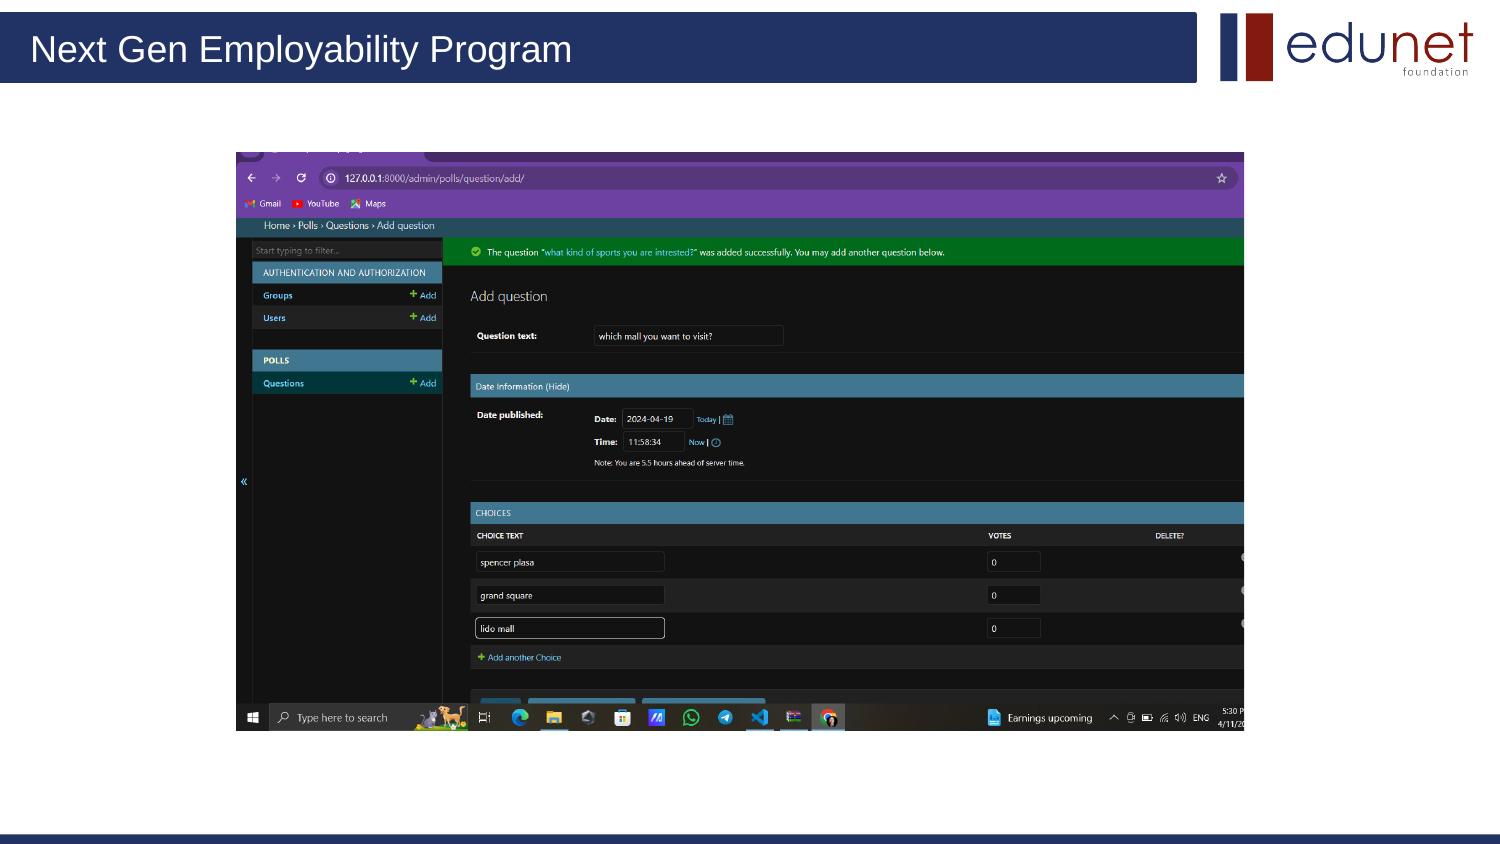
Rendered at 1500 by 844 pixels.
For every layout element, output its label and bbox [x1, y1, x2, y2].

picture [1279, 14, 1482, 83]
picture [235, 152, 1245, 731]
